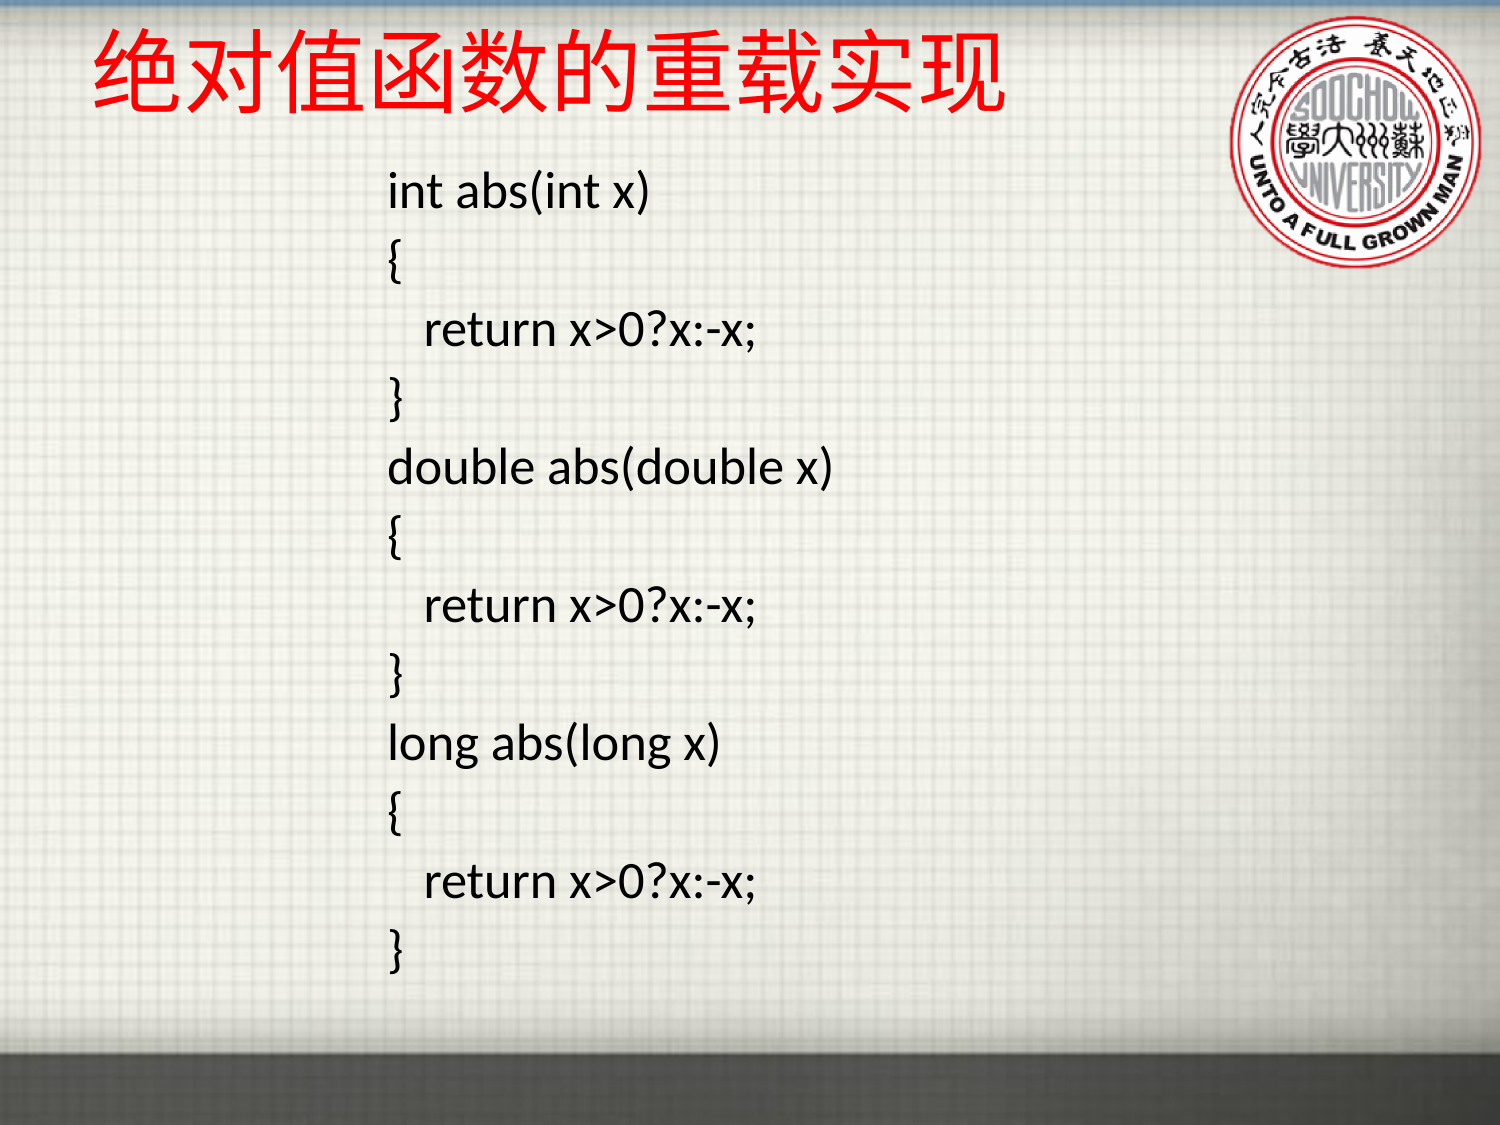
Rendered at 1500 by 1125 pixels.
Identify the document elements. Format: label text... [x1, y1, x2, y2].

list int abs(int x) { return x>0?x:-x; } double abs(double x) { return x>0?x:-x; } long abs(long x) { return x>0?x:-x; } [372, 160, 1284, 993]
title 绝对值函数的重载实现 [76, 0, 1427, 154]
picture [0, 0, 1500, 1125]
